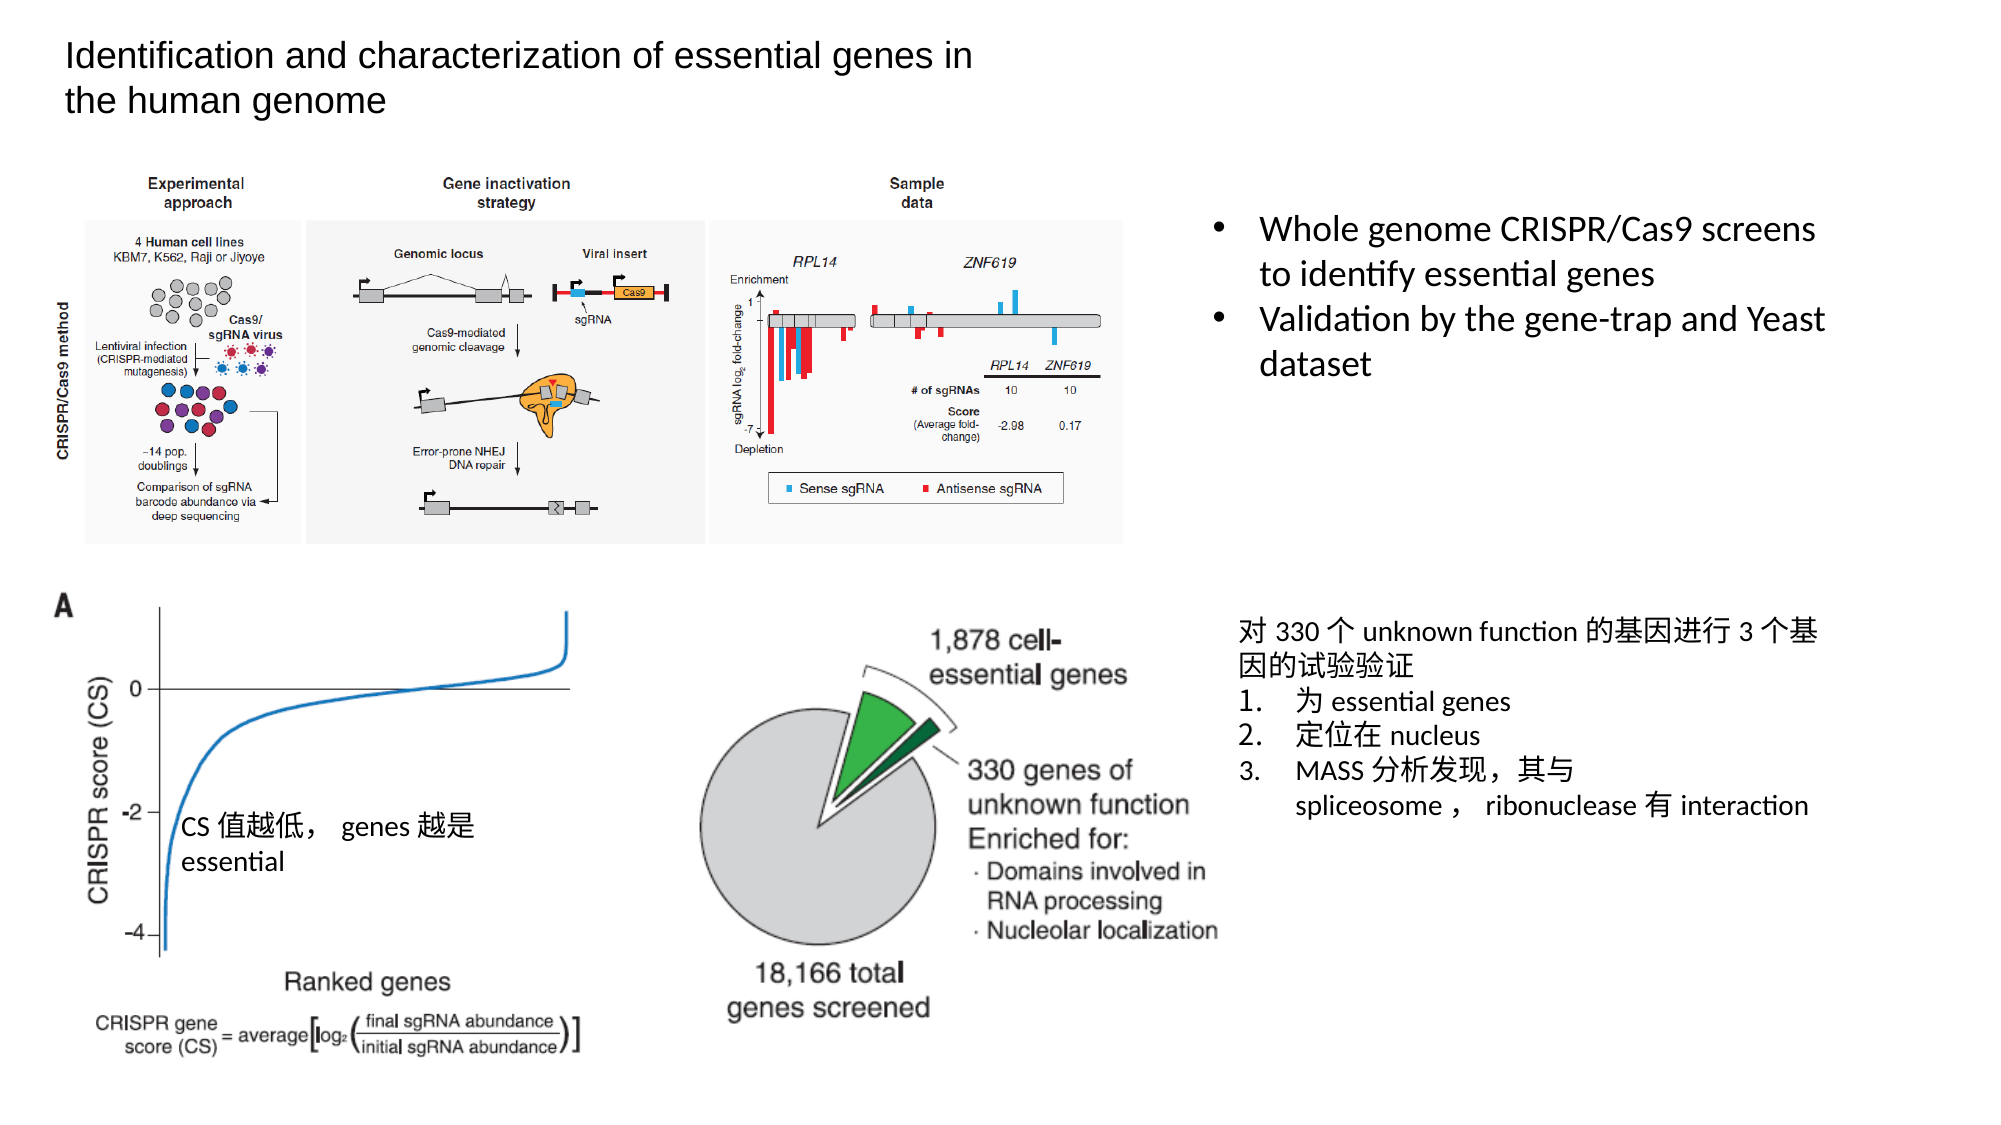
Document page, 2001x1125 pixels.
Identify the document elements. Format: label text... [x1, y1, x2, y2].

text_box 对330个unknown function的基因进行3个基因的试验验证 为essential genes 定位在nucleus MASS分析发现，其与spliceosome，ribonuclease有interaction [1224, 604, 1847, 829]
picture [638, 621, 1238, 1030]
text_box Whole genome CRISPR/Cas9 screens to identify essential genes Validation by the gene-trap and Yeast dataset [1197, 196, 1847, 391]
picture [23, 173, 1126, 544]
picture [46, 587, 594, 1063]
text_box Identification and characterization of essential genes in the human genome [50, 23, 1050, 129]
